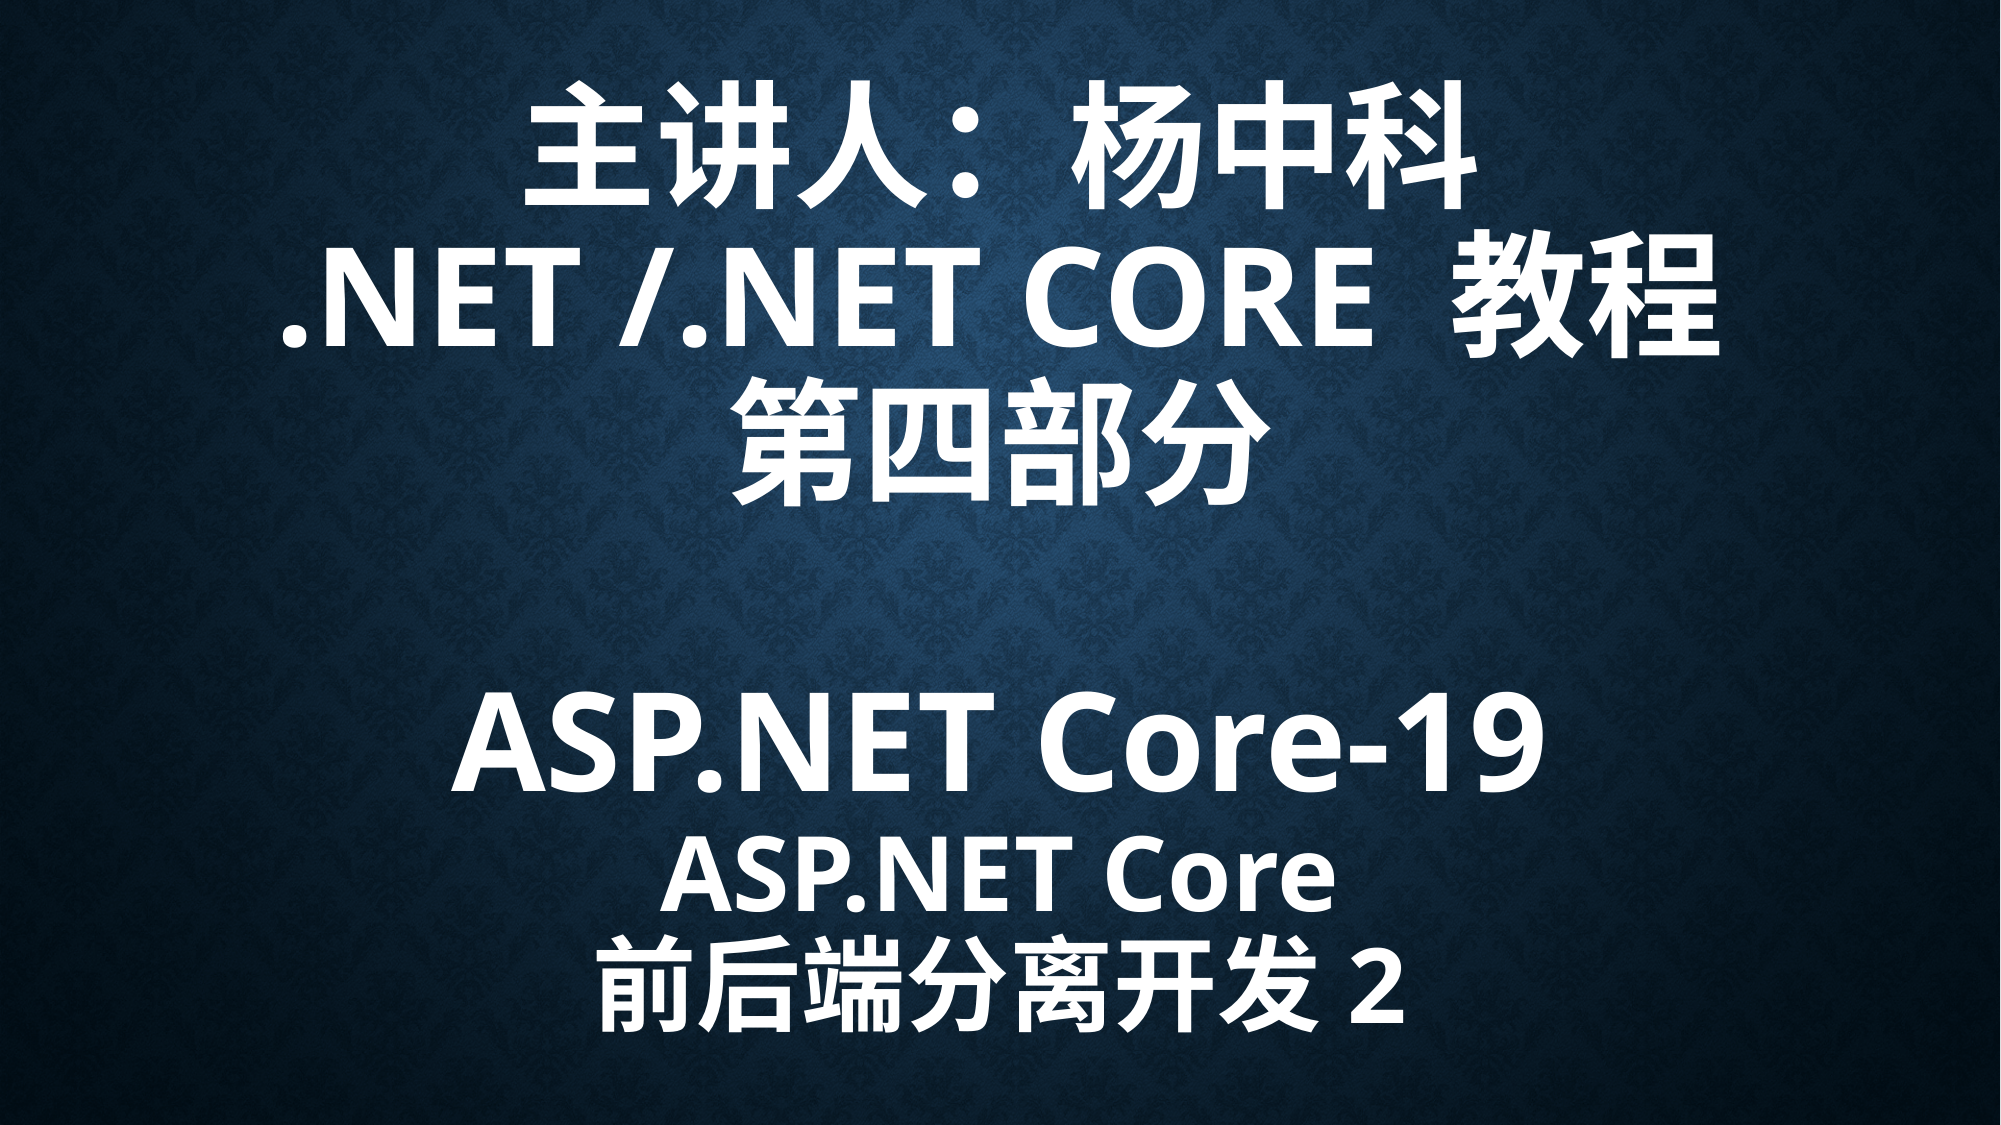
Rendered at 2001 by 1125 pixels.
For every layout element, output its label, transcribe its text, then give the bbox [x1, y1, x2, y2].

title 主讲人：杨中科 .NET /.NET Core 教程 第四部分 ASP.NET Core-19 ASP.NET Core 前后端分离开发2 [55, 52, 1945, 1073]
